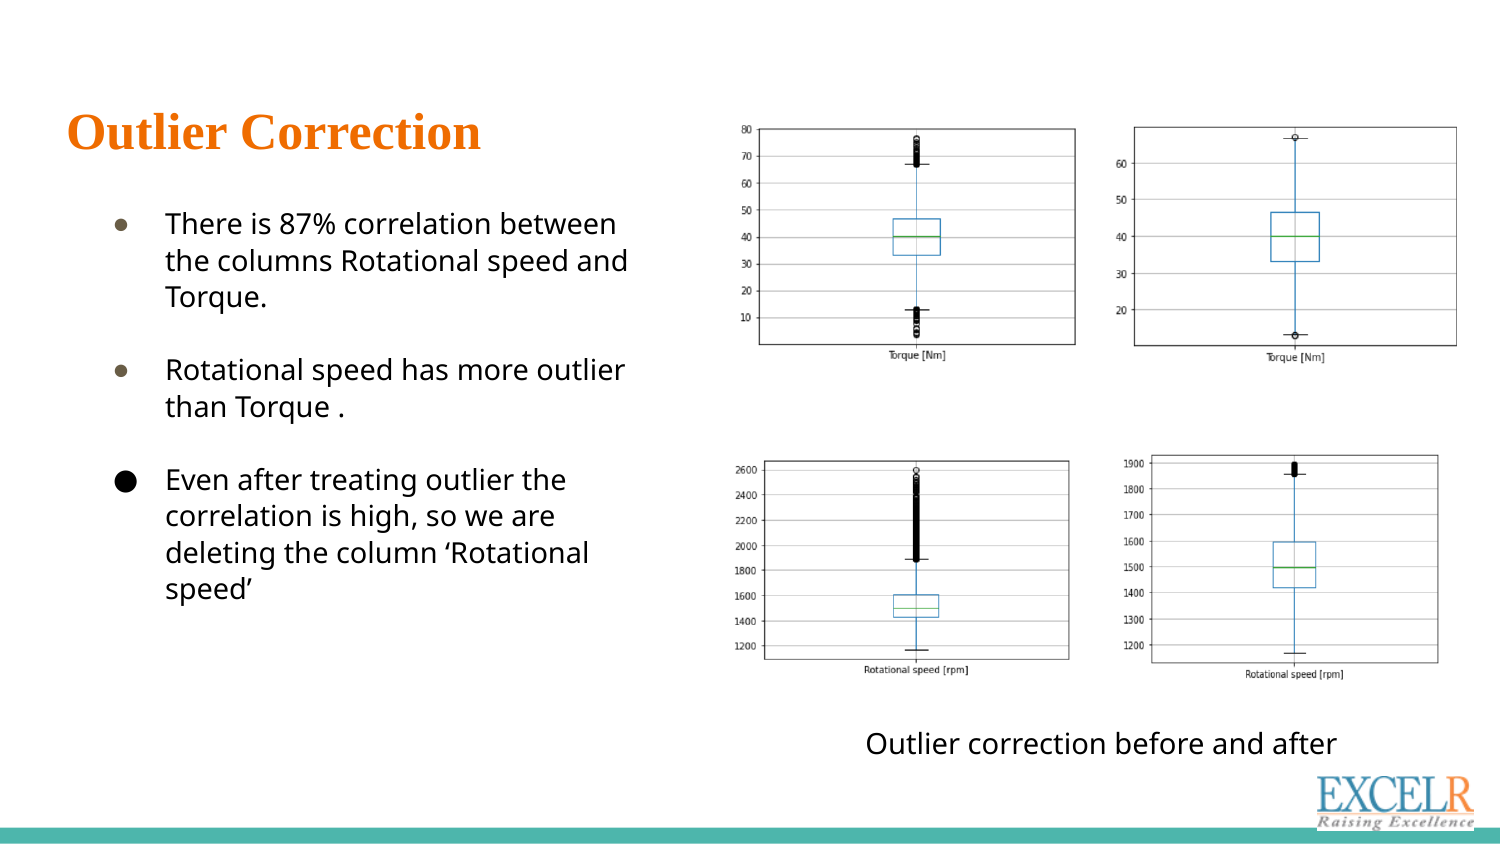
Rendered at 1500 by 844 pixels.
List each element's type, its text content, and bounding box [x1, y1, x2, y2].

picture [720, 452, 1093, 679]
picture [1110, 442, 1466, 689]
picture [720, 110, 1093, 374]
title Outlier Correction [51, 72, 1449, 189]
picture [1110, 119, 1466, 374]
list There is 87% correlation between the columns Rotational speed and Torque. Rotational speed has more outlier than Torque . Even after treating outlier the correlation is high, so we are deleting the column ‘Rotational speed’ [75, 189, 656, 657]
picture [1316, 776, 1474, 831]
text_box Outlier correction before and after [850, 710, 1397, 776]
